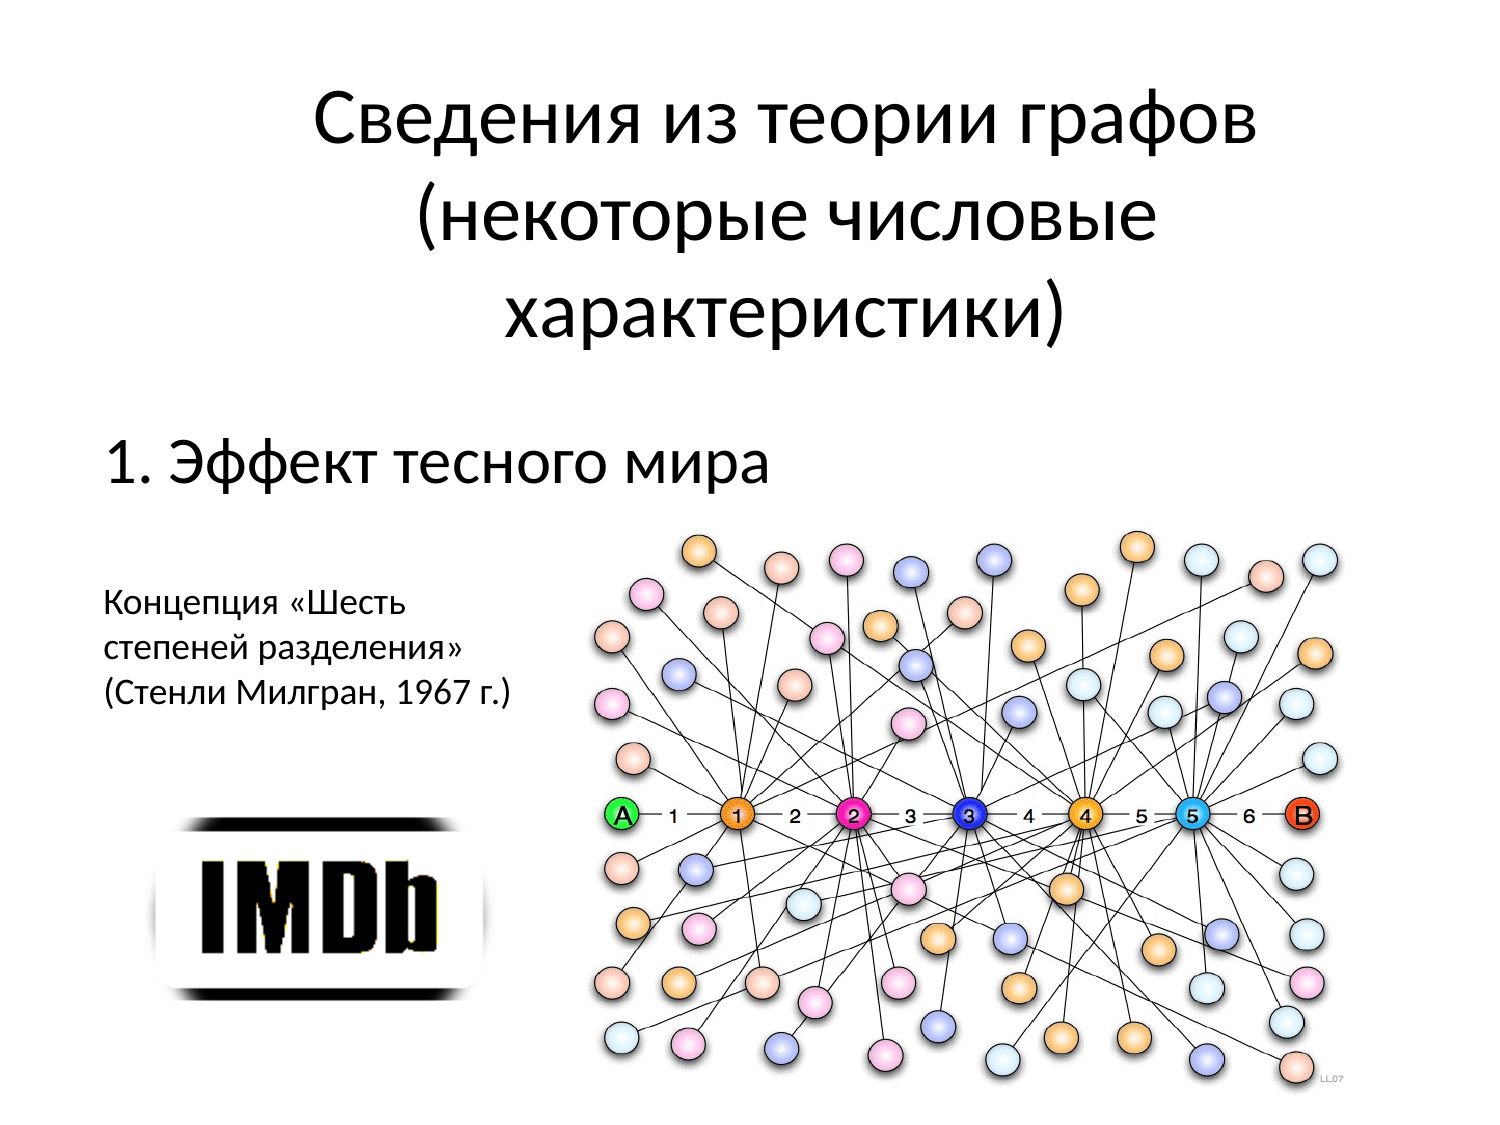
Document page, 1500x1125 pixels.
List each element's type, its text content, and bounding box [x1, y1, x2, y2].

list 1. Эффект тесного мира [88, 408, 858, 569]
title Сведения из теории графов (некоторые числовые характеристики) [112, 54, 1463, 362]
text_box Концепция «Шесть степеней разделения» (Стенли Милгран, 1967 г.) [88, 569, 567, 720]
picture [572, 508, 1359, 1105]
picture [141, 738, 497, 1094]
